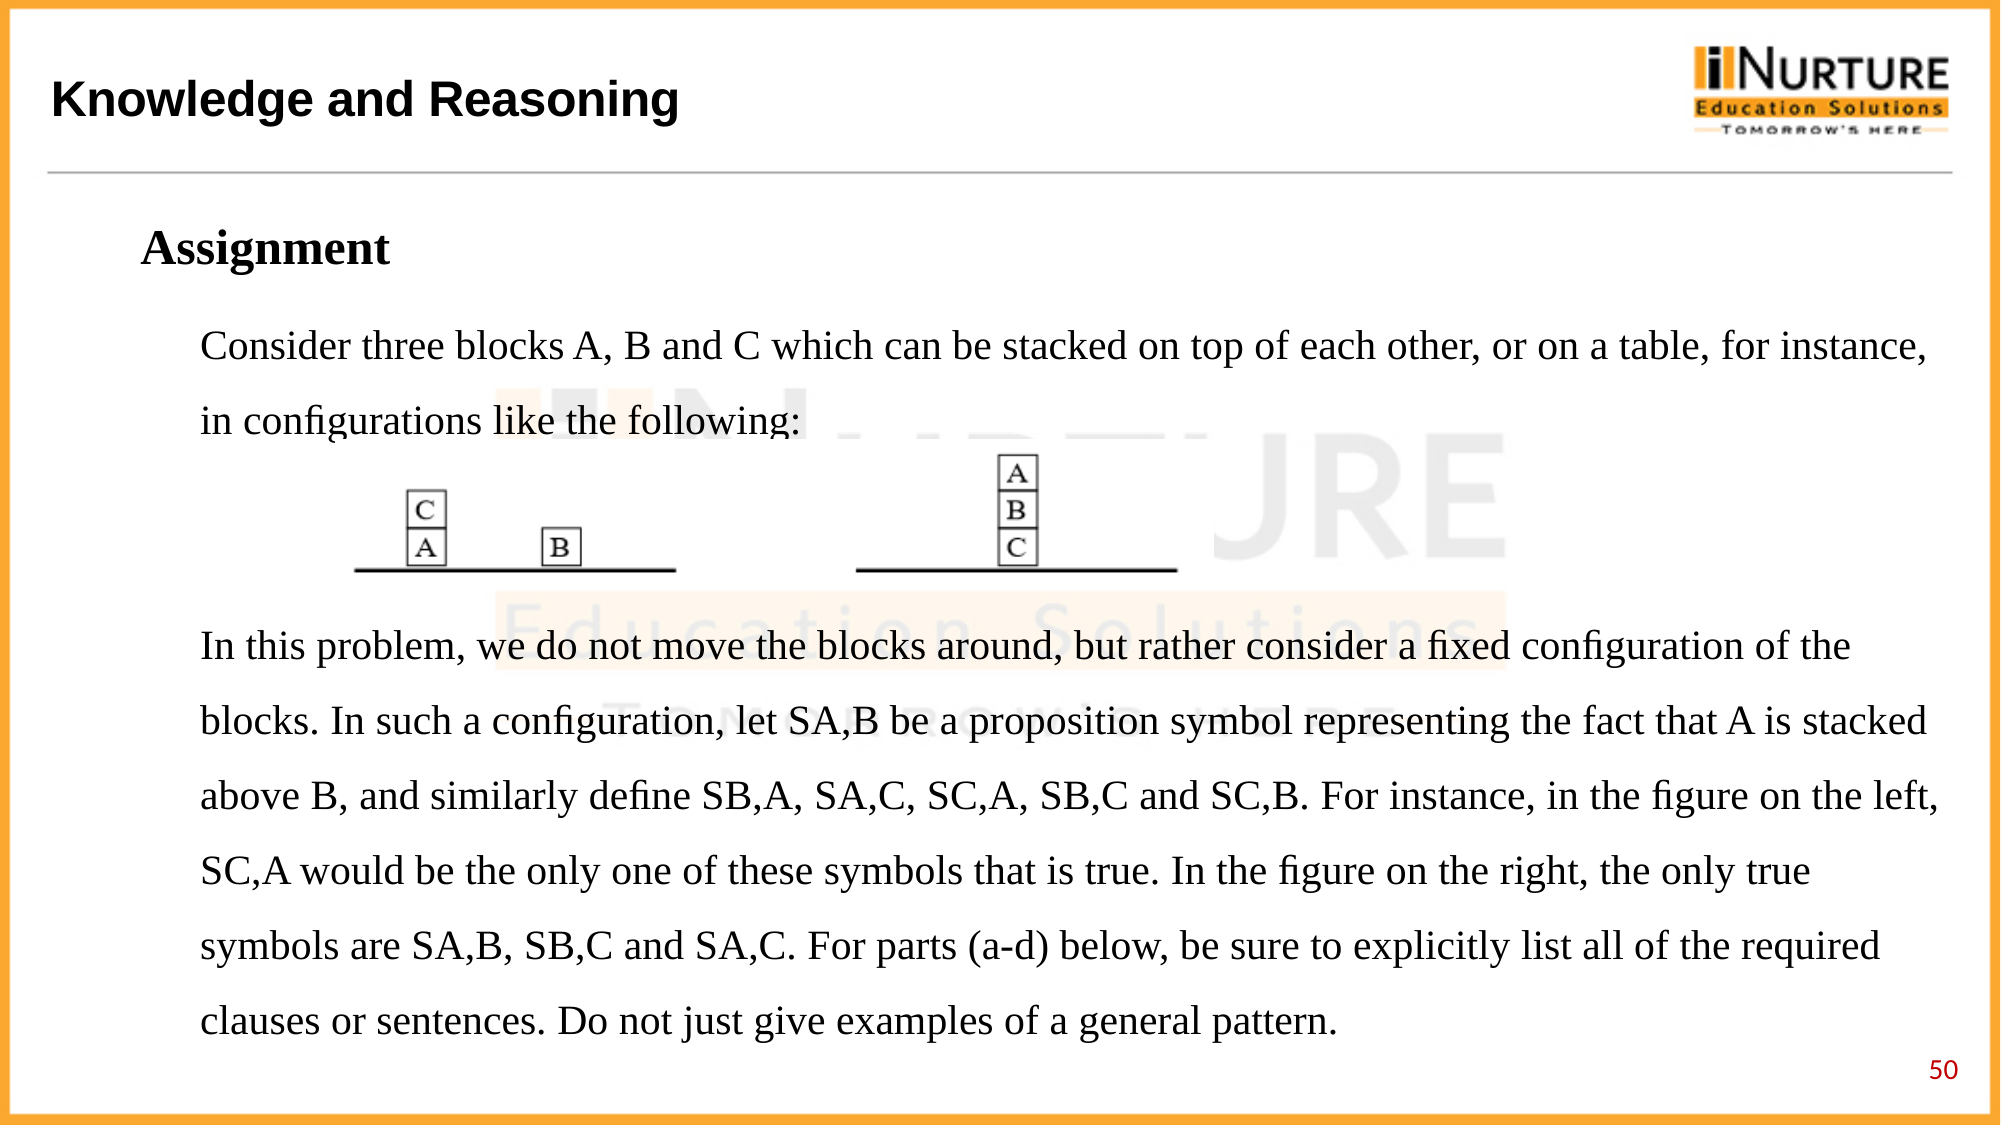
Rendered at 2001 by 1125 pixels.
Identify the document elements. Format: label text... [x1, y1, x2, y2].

text_box Assignment [66, 207, 2000, 283]
picture [334, 439, 1214, 590]
text_box Consider three blocks A, B and C which can be stacked on top of each other, or on a table, for instance, in conﬁgurations like the following: In this problem, we do not move the blocks around, but rather consider a ﬁxed conﬁguration of the blocks. In such a conﬁguration, let SA,B be a proposition symbol representing the fact that A is stacked above B, and similarly deﬁne SB,A, SA,C, SC,A, SB,C and SC,B. For instance, in the ﬁgure on the left, SC,A would be the only one of these symbols that is true. In the ﬁgure on the right, the only true symbols are SA,B, SB,C and SA,C. For parts (a-d) below, be sure to explicitly list all of the required clauses or sentences. Do not just give examples of a general pattern. [185, 285, 1977, 1125]
picture [0, 0, 2001, 1125]
